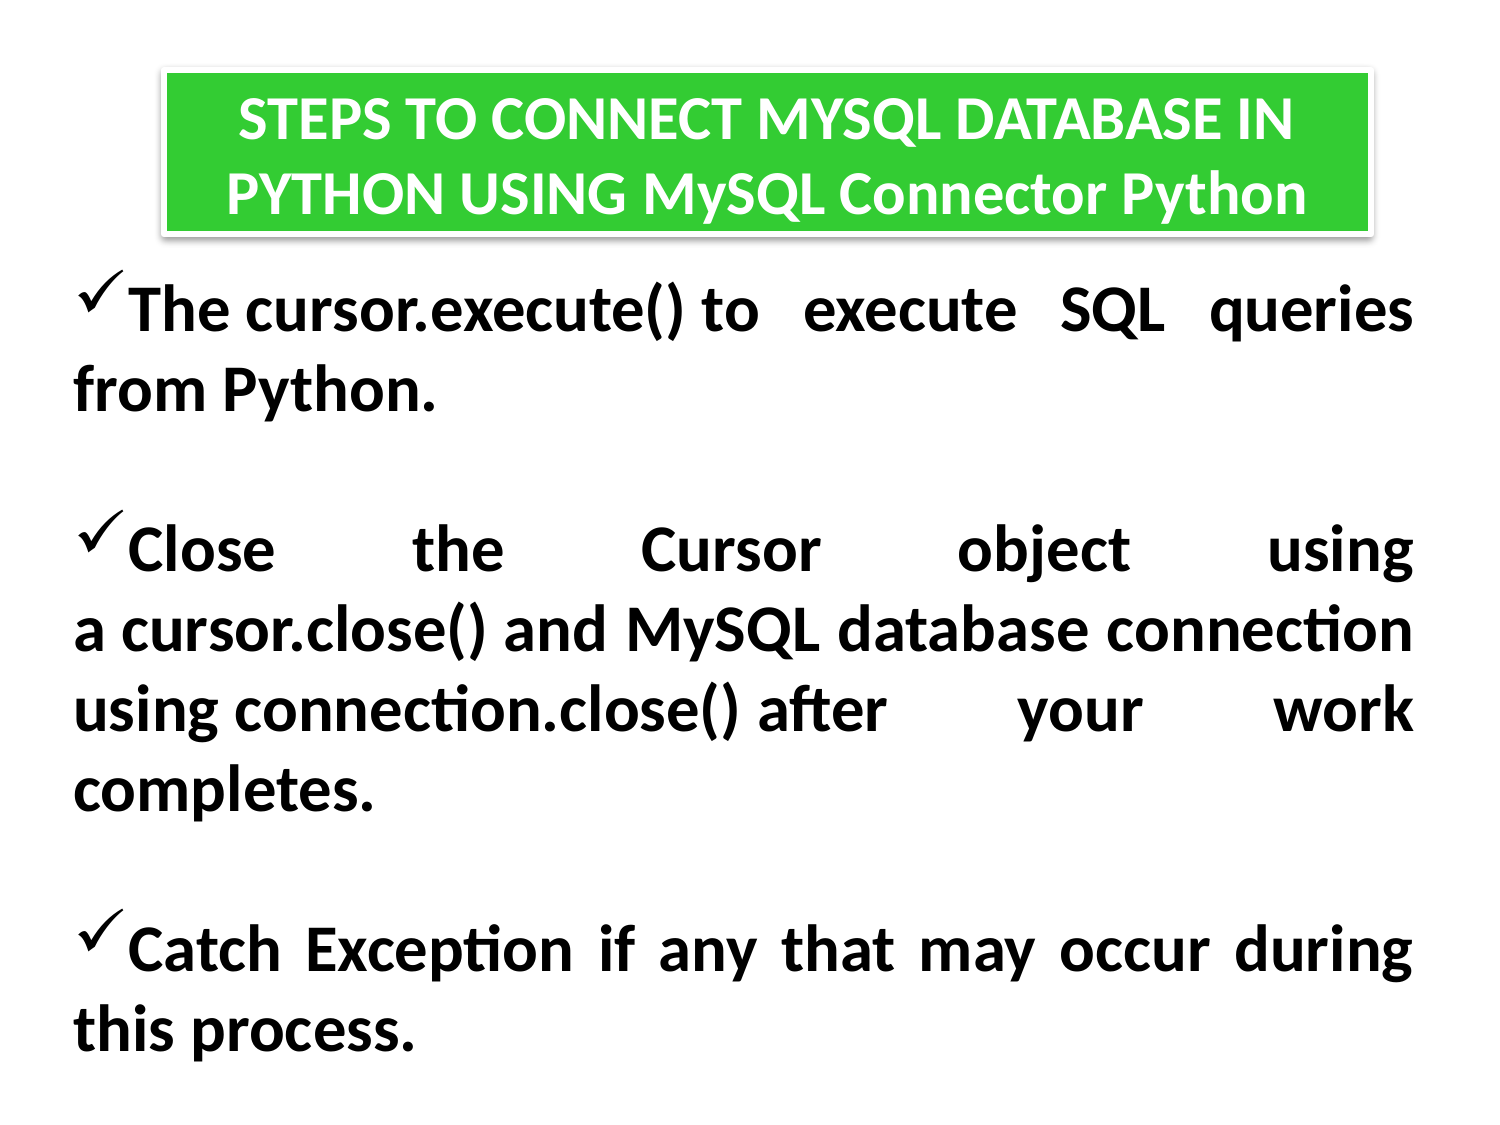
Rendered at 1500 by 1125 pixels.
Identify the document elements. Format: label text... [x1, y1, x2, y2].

text_box STEPS TO CONNECT MYSQL DATABASE IN PYTHON USING MySQL Connector Python [161, 67, 1374, 237]
text_box The cursor.execute() to execute SQL queries from Python. Close the Cursor object using a cursor.close() and MySQL database connection using connection.close() after your work completes. Catch Exception if any that may occur during this process. [58, 257, 1430, 1073]
